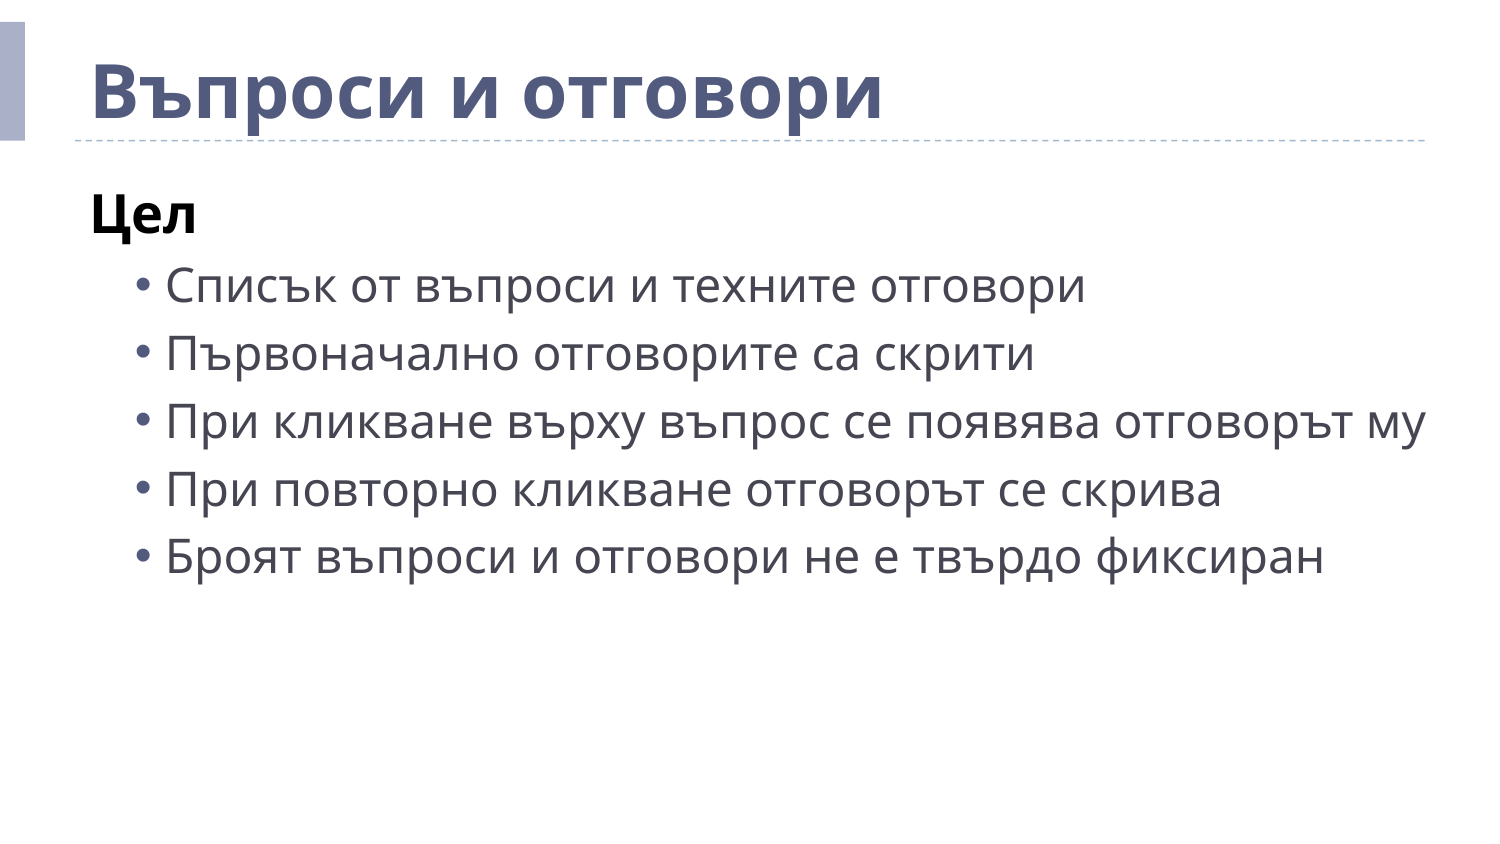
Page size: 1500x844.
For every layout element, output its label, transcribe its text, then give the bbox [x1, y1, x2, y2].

list Цел Списък от въпроси и техните отговори Първоначално отговорите са скрити При кликване върху въпрос се появява отговорът му При повторно кликване отговорът се скрива Броят въпроси и отговори не е твърдо фиксиран [75, 171, 1475, 835]
title Въпроси и отговори [75, 18, 1475, 141]
